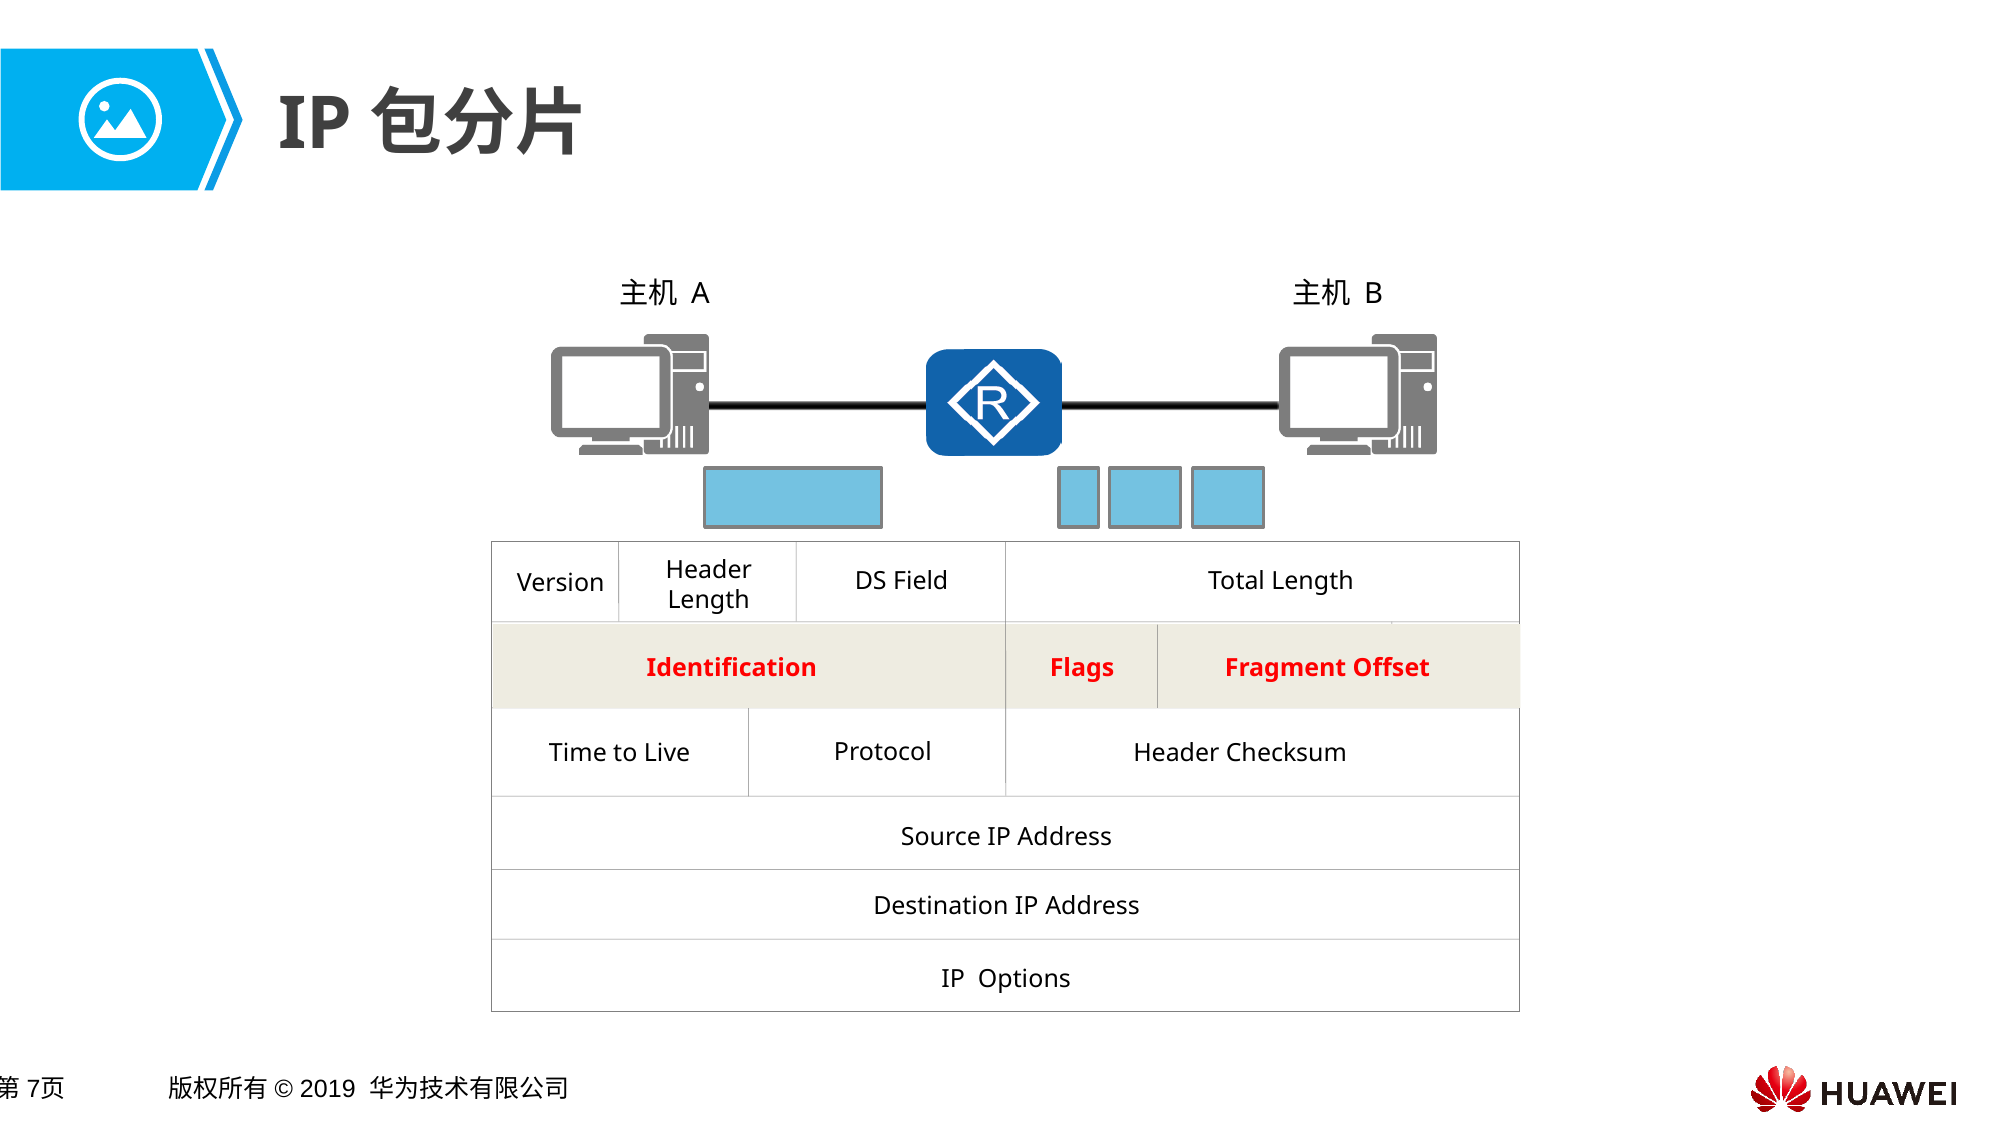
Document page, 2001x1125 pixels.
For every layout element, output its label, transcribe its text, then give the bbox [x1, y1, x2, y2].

text_box 主机 B [1277, 266, 1398, 317]
text_box [704, 467, 882, 528]
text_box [491, 541, 1521, 1012]
title IP包分片 [261, 67, 1875, 173]
picture [551, 333, 1437, 456]
picture [1751, 1066, 1956, 1112]
text_box 主机 A [604, 266, 725, 317]
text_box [1058, 467, 1264, 528]
